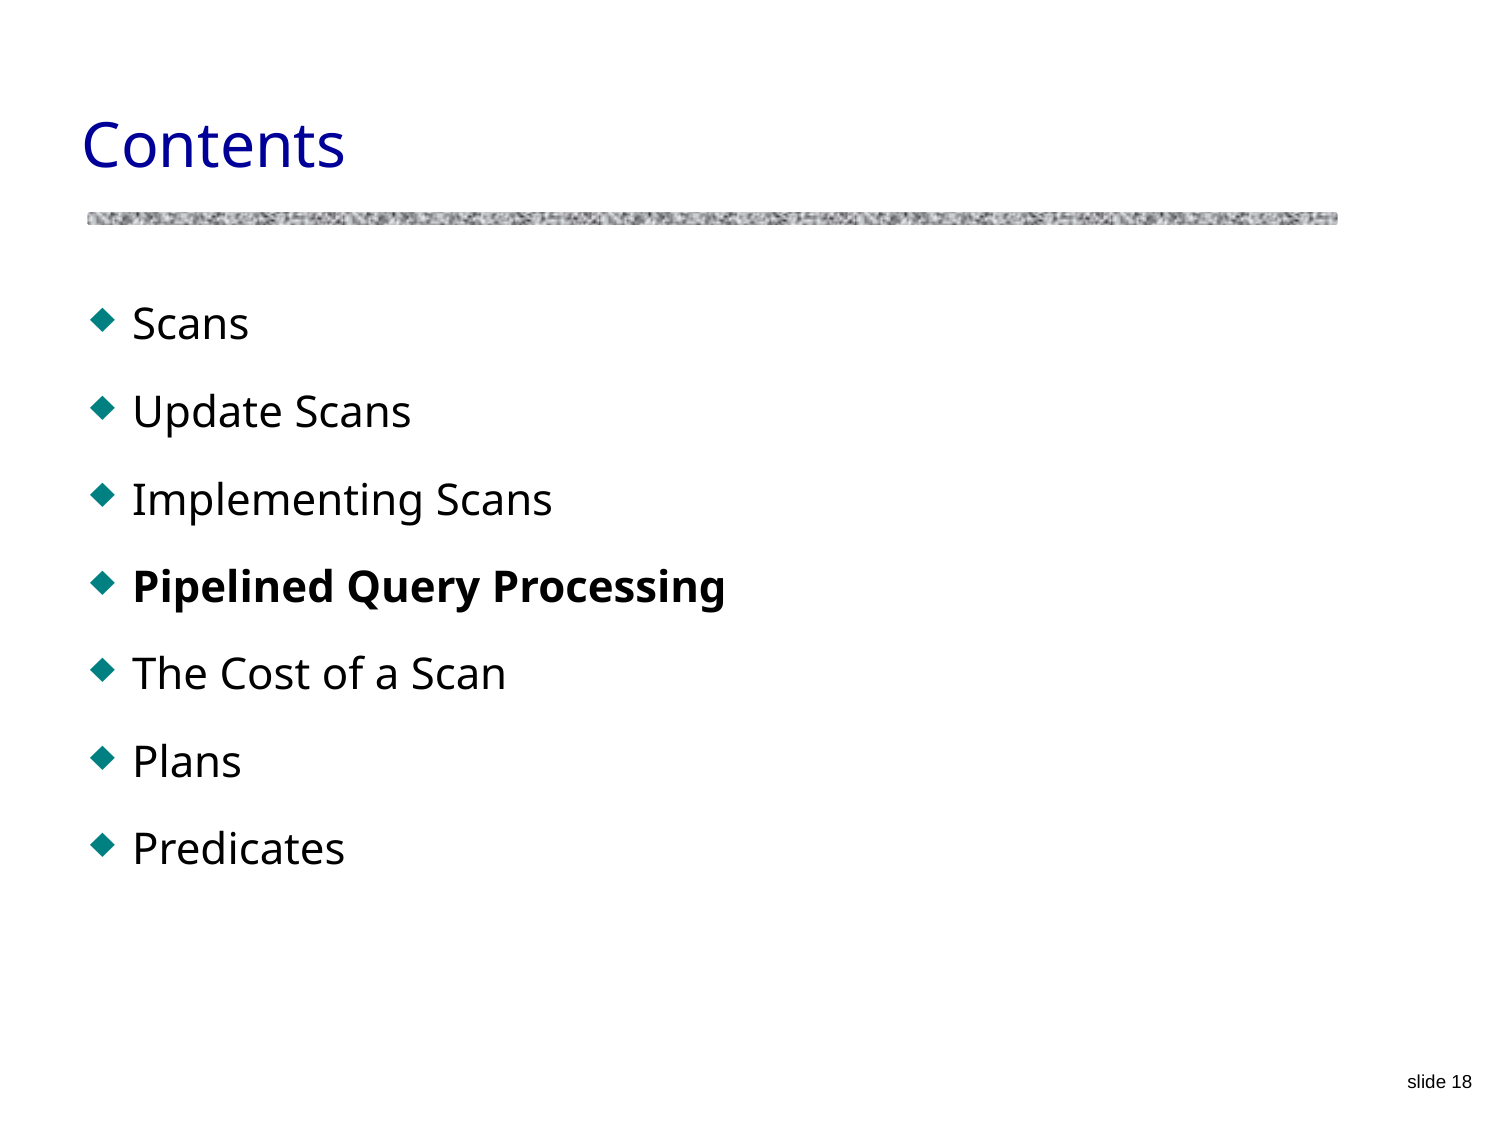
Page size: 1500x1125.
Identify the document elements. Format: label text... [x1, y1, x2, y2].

list Scans Update Scans Implementing Scans Pipelined Query Processing The Cost of a Scan Plans Predicates [75, 262, 1417, 994]
title Contents [66, 37, 1342, 188]
slide_number slide 18 [1174, 1024, 1488, 1101]
picture [87, 212, 1338, 225]
